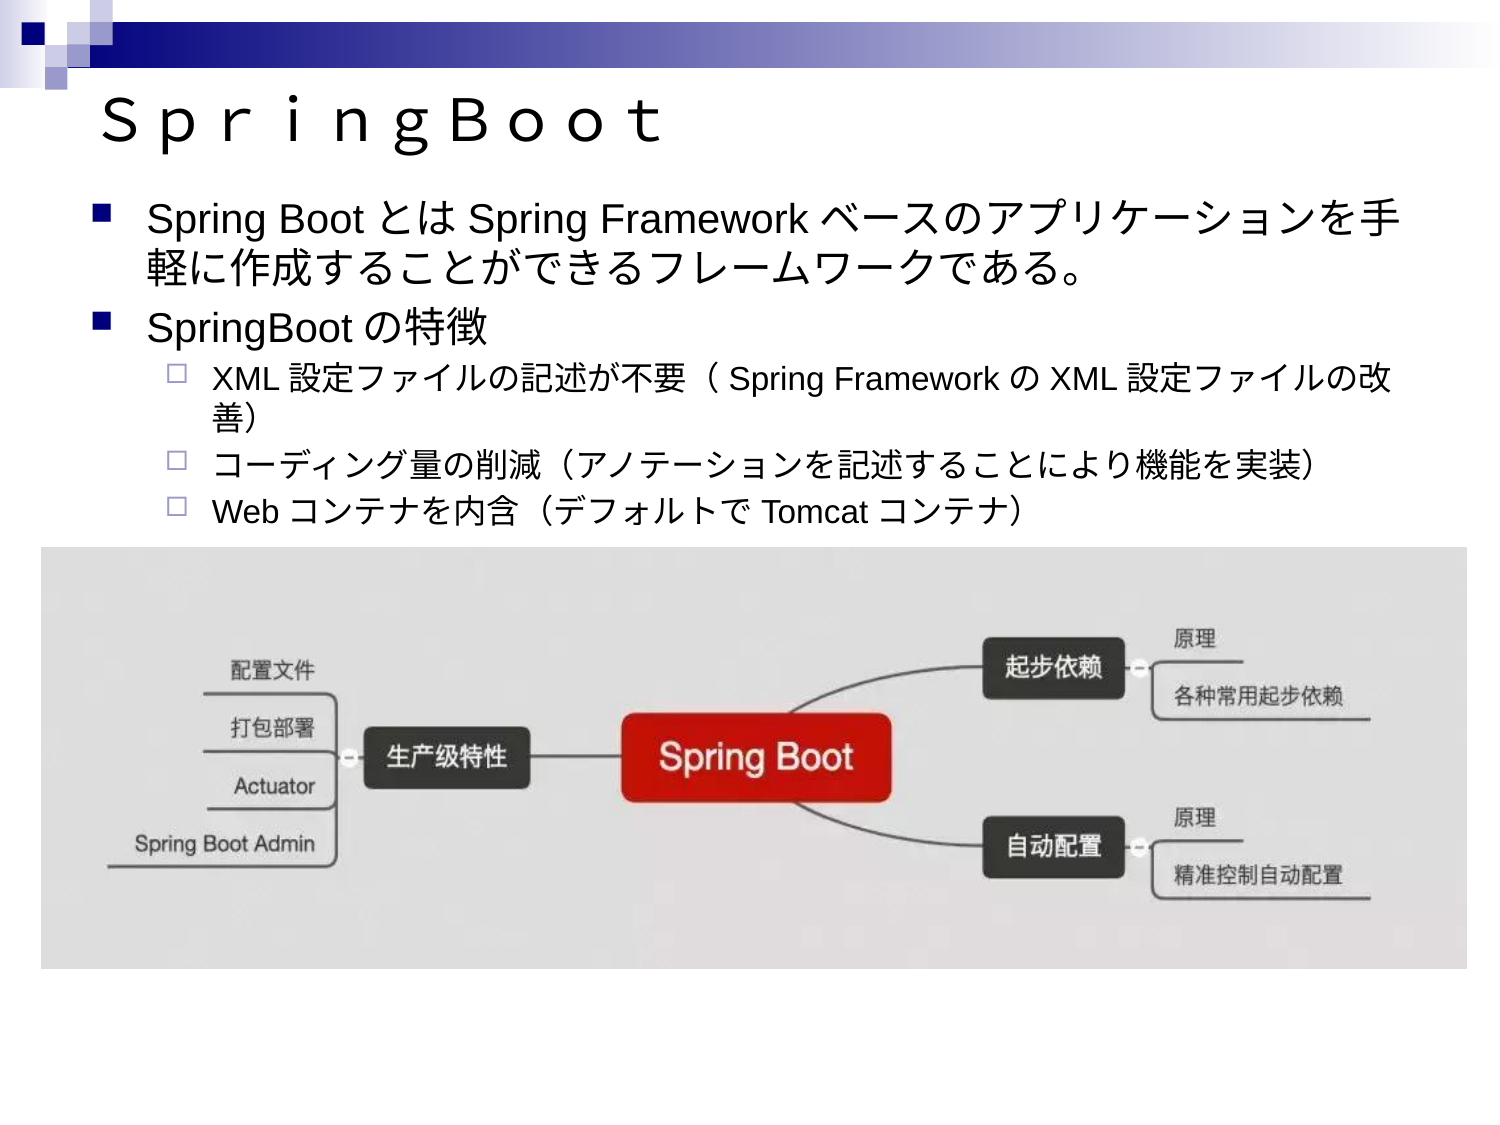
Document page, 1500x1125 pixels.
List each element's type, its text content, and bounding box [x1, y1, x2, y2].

list Spring BootとはSpring Frameworkベースのアプリケーションを手軽に作成することができるフレームワークである。 SpringBootの特徴 XML設定ファイルの記述が不要（Spring FrameworkのXML設定ファイルの改善） コーディング量の削減（アノテーションを記述することにより機能を実装） Webコンテナを内含（デフォルトでTomcatコンテナ） [75, 184, 1425, 547]
picture [41, 547, 1467, 969]
title ＳｐｒｉｎｇＢｏｏｔ [75, 75, 1425, 161]
